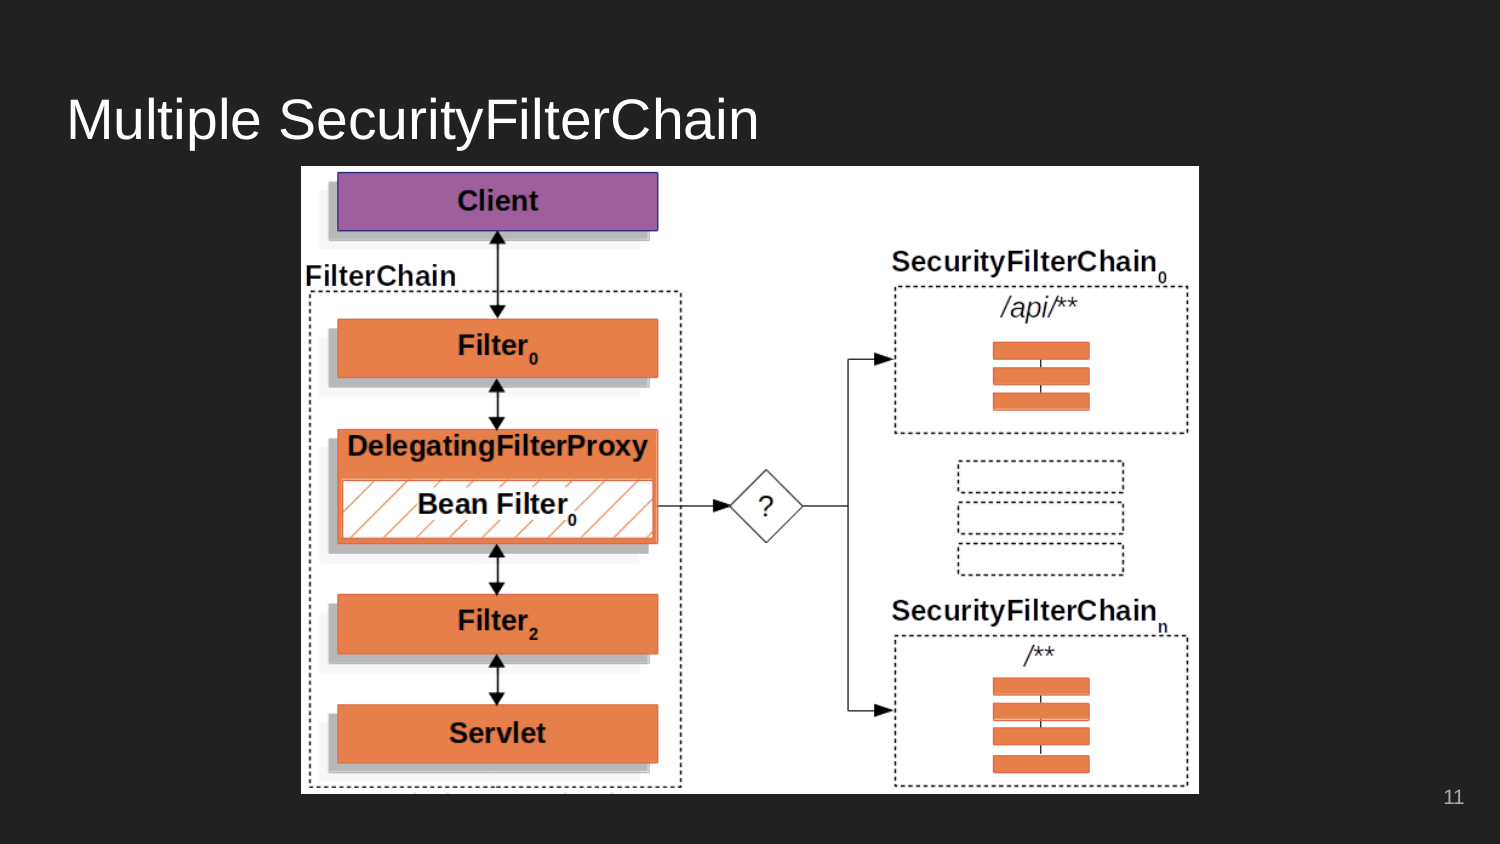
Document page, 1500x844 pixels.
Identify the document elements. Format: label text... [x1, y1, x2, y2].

slide_number ‹#› [1389, 764, 1480, 830]
picture [301, 166, 1199, 794]
title Multiple SecurityFilterChain [51, 72, 1449, 167]
